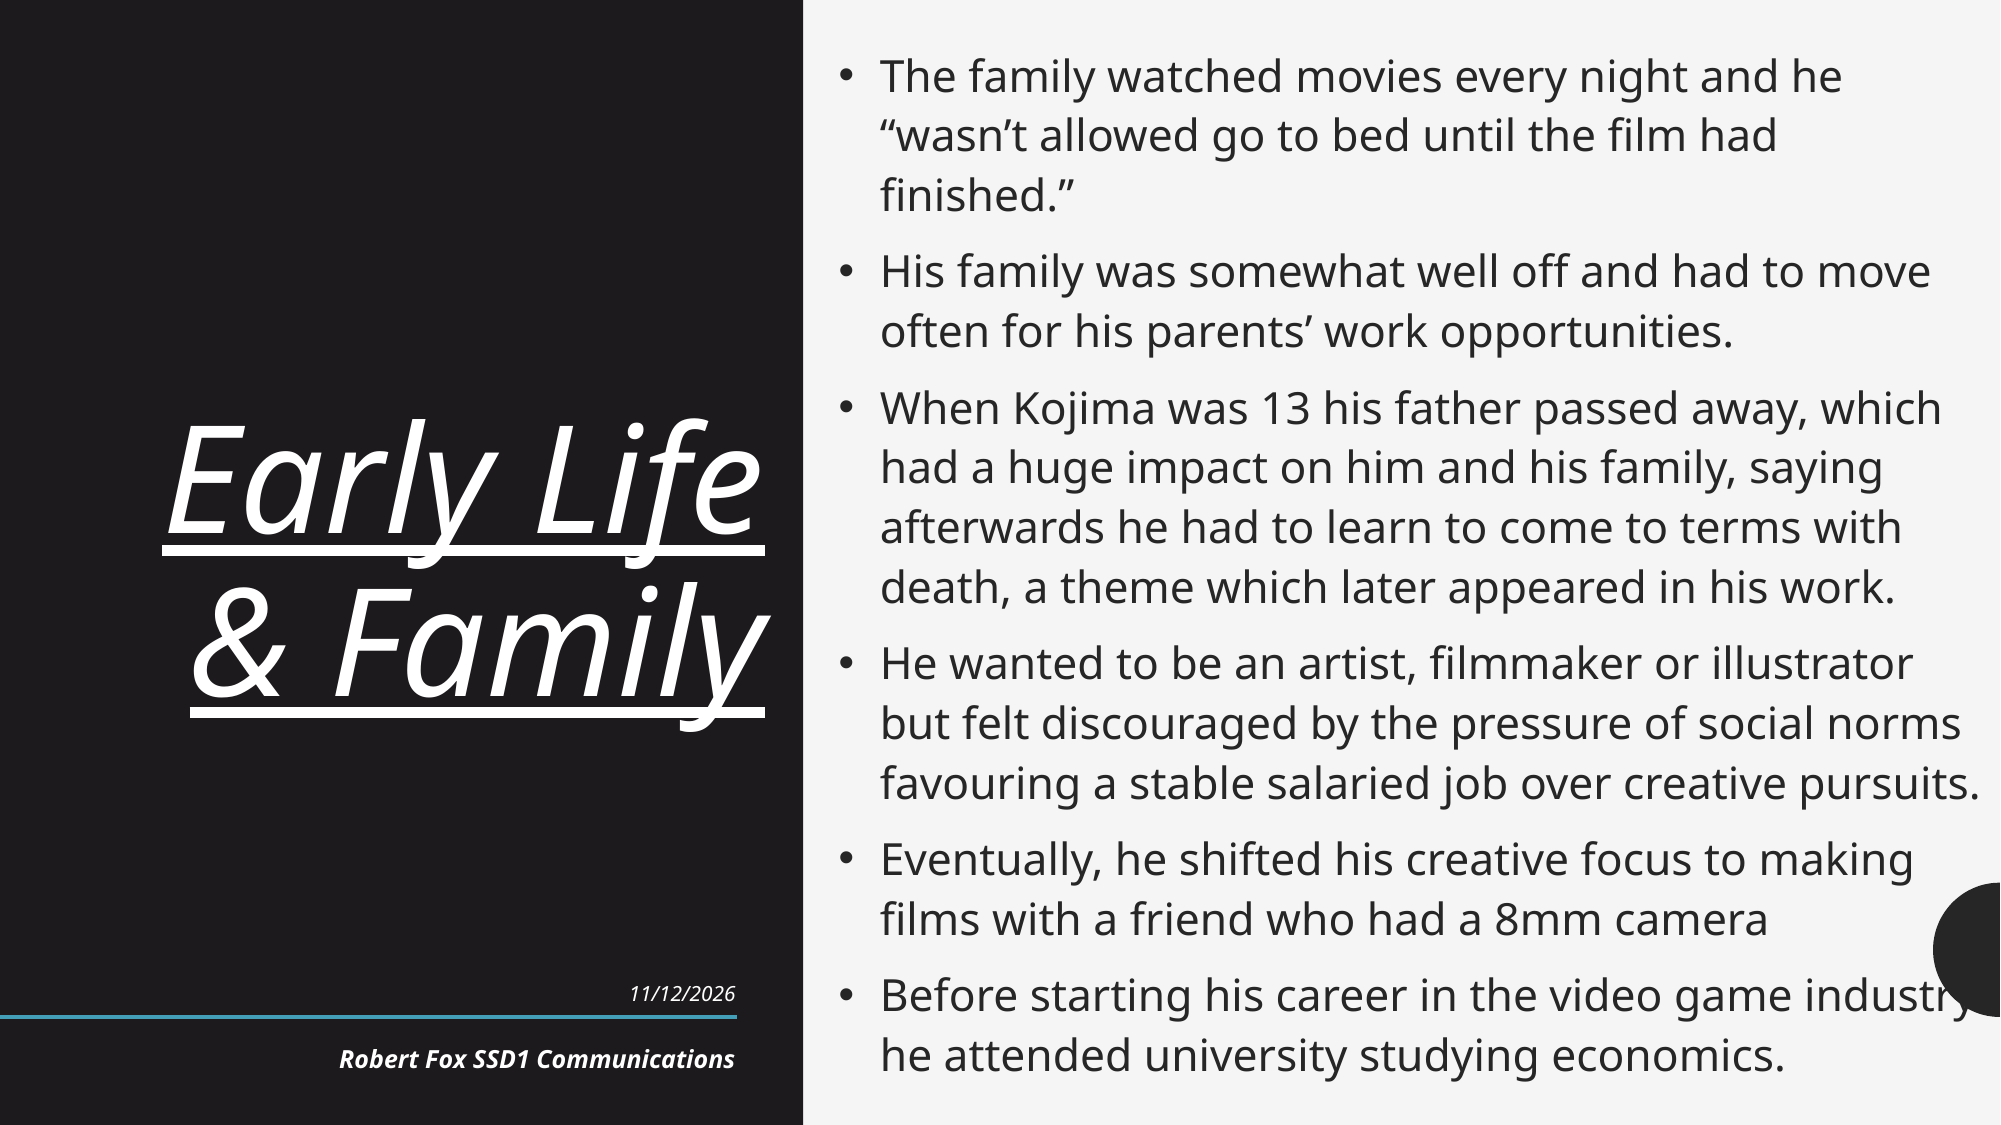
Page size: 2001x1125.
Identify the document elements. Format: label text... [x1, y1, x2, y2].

footer Robert Fox SSD1 Communications [125, 1035, 751, 1096]
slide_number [125, 972, 751, 1033]
list The family watched movies every night and he “wasn’t allowed go to bed until the film had finished.” His family was somewhat well off and had to move often for his parents’ work opportunities. When Kojima was 13 his father passed away, which had a huge impact on him and his family, saying afterwards he had to learn to come to terms with death, a theme which later appeared in his work. He wanted to be an artist, filmmaker or illustrator but felt discouraged by the pressure of social norms favouring a stable salaried job over creative pursuits. Eventually, he shifted his creative focus to making films with a friend who had a 8mm camera Before starting his career in the video game industry he attended university studying economics. [823, 33, 2000, 1111]
title Early Life & Family [13, 408, 780, 736]
